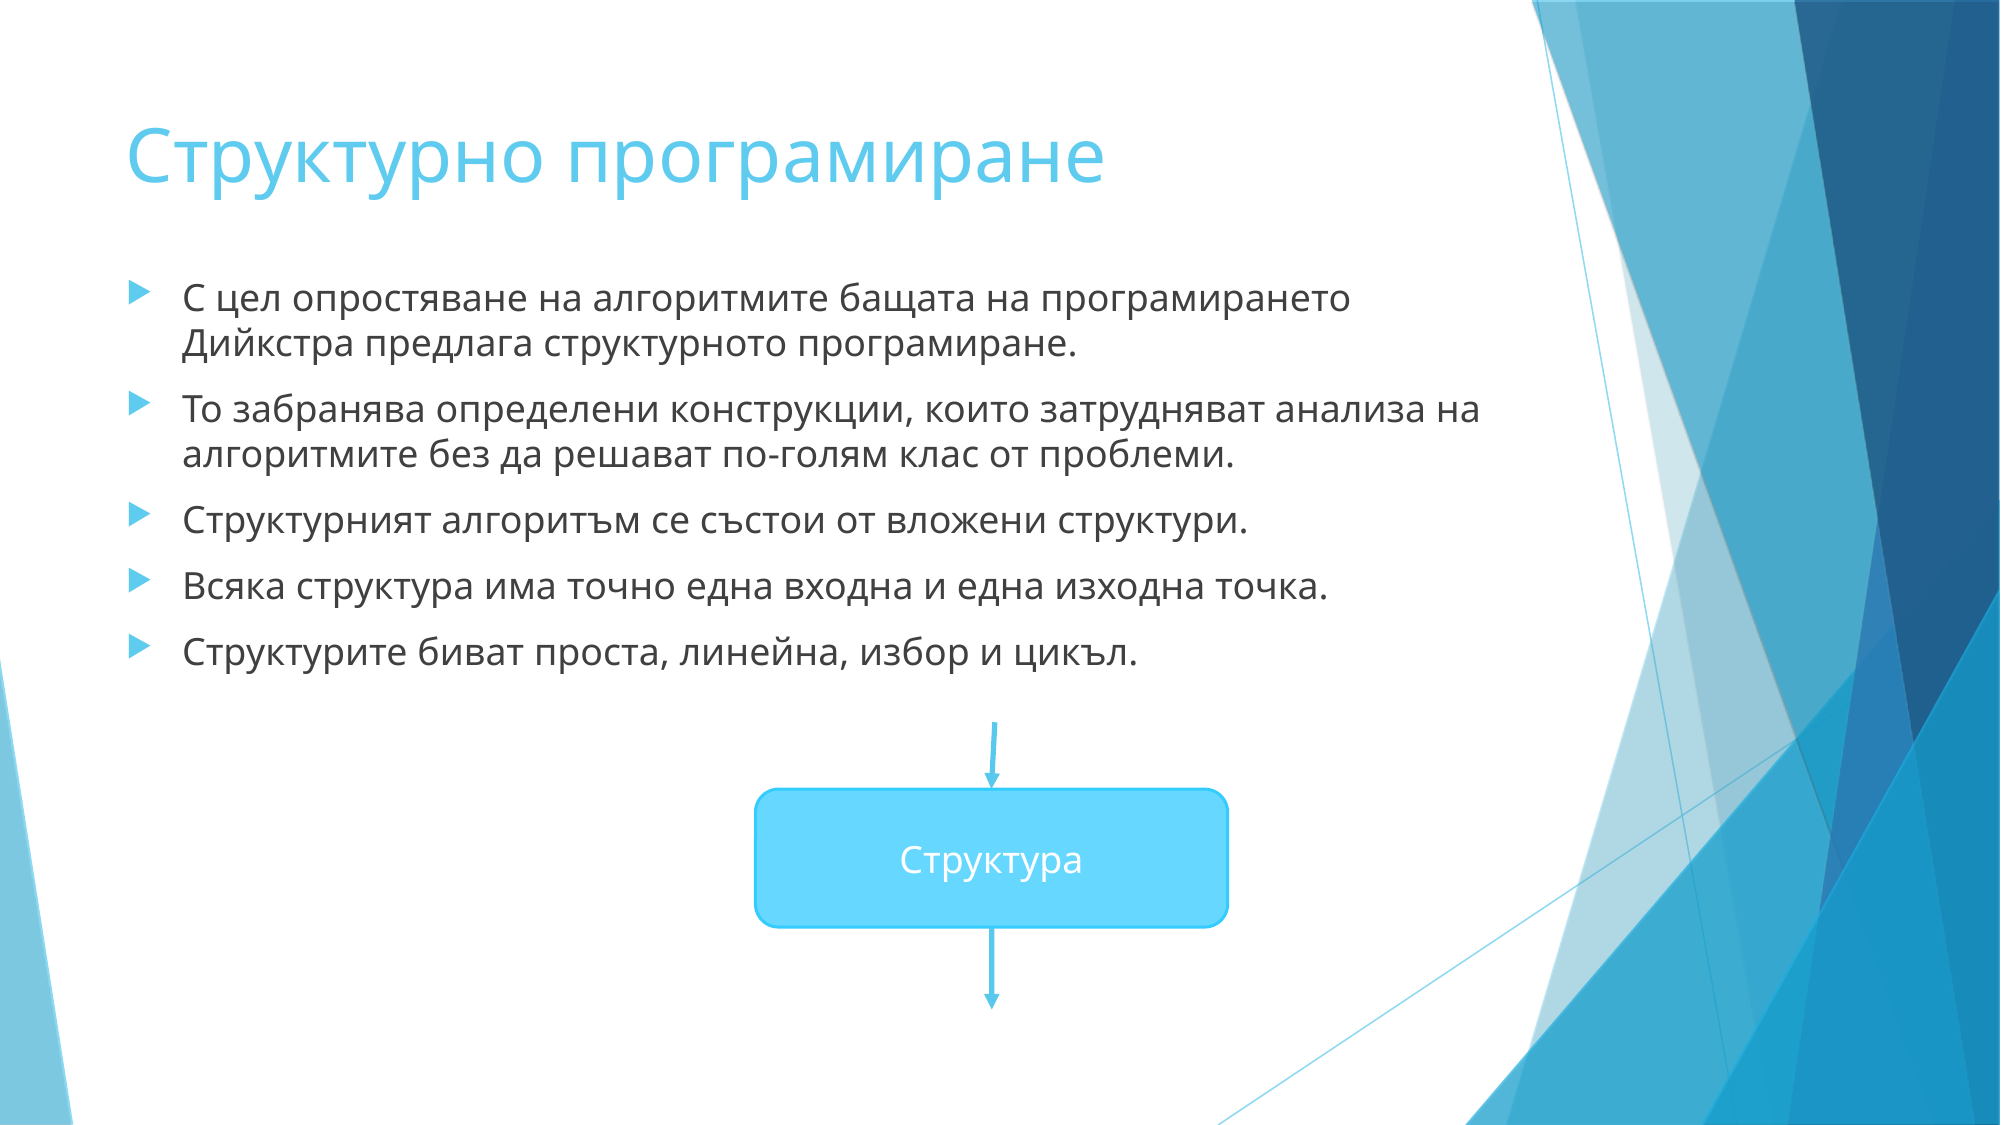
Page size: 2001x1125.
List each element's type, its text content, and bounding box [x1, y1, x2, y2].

text_box С цел опростяване на алгоритмите бащата на програмирането Дийкстра предлага структурното програмиране. То забранява определени конструкции, които затрудняват анализа на алгоритмите без да решават по-голям клас от проблеми. Структурният алгоритъм се състои от вложени структури. Всяка структура има точно една входна и една изходна точка. Структурите биват проста, линейна, избор и цикъл. [111, 266, 1521, 991]
text_box [985, 927, 999, 1010]
text_box Структура [755, 789, 1228, 928]
text_box [985, 722, 999, 789]
text_box Структурно програмиране [111, 99, 1521, 266]
